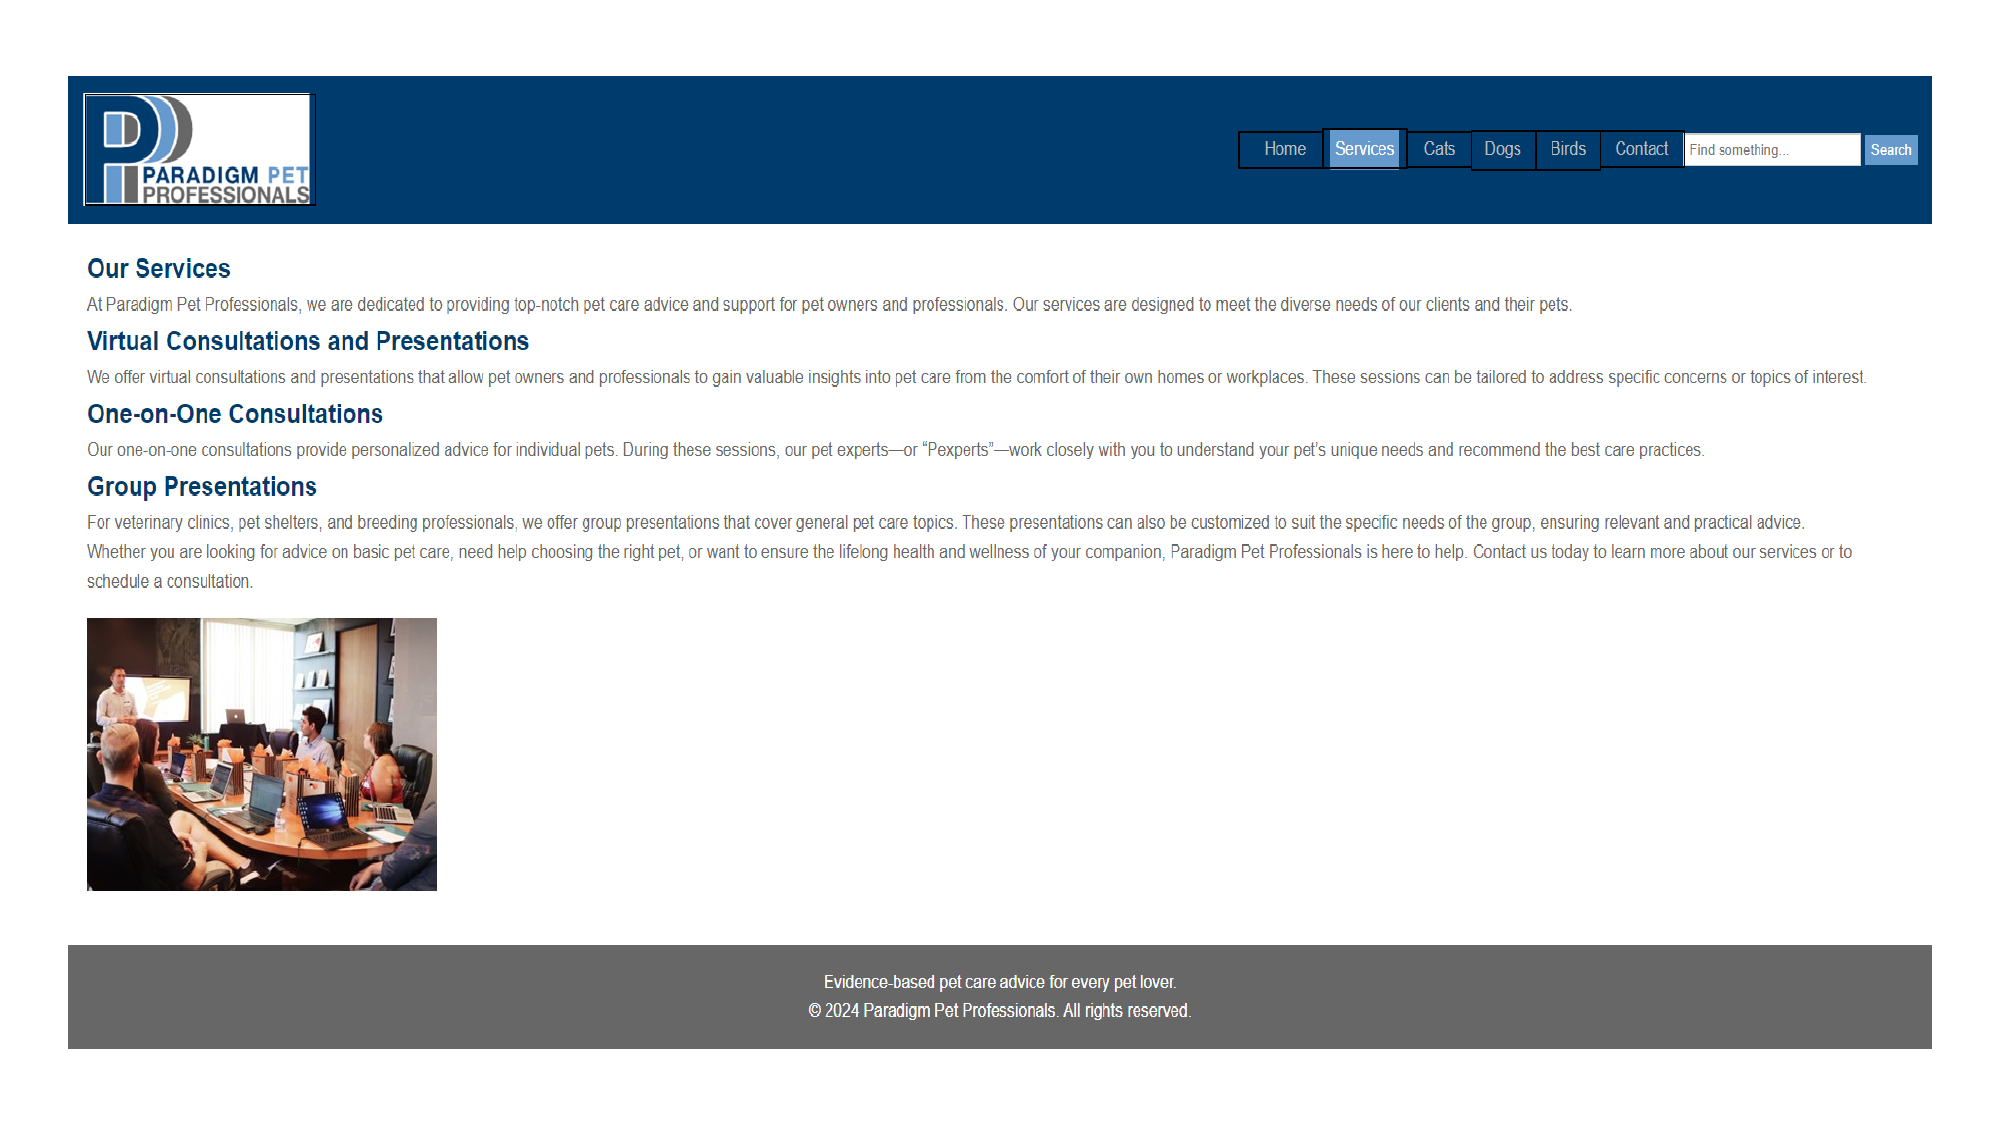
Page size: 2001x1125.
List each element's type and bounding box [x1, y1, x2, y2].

picture [68, 76, 1932, 1049]
